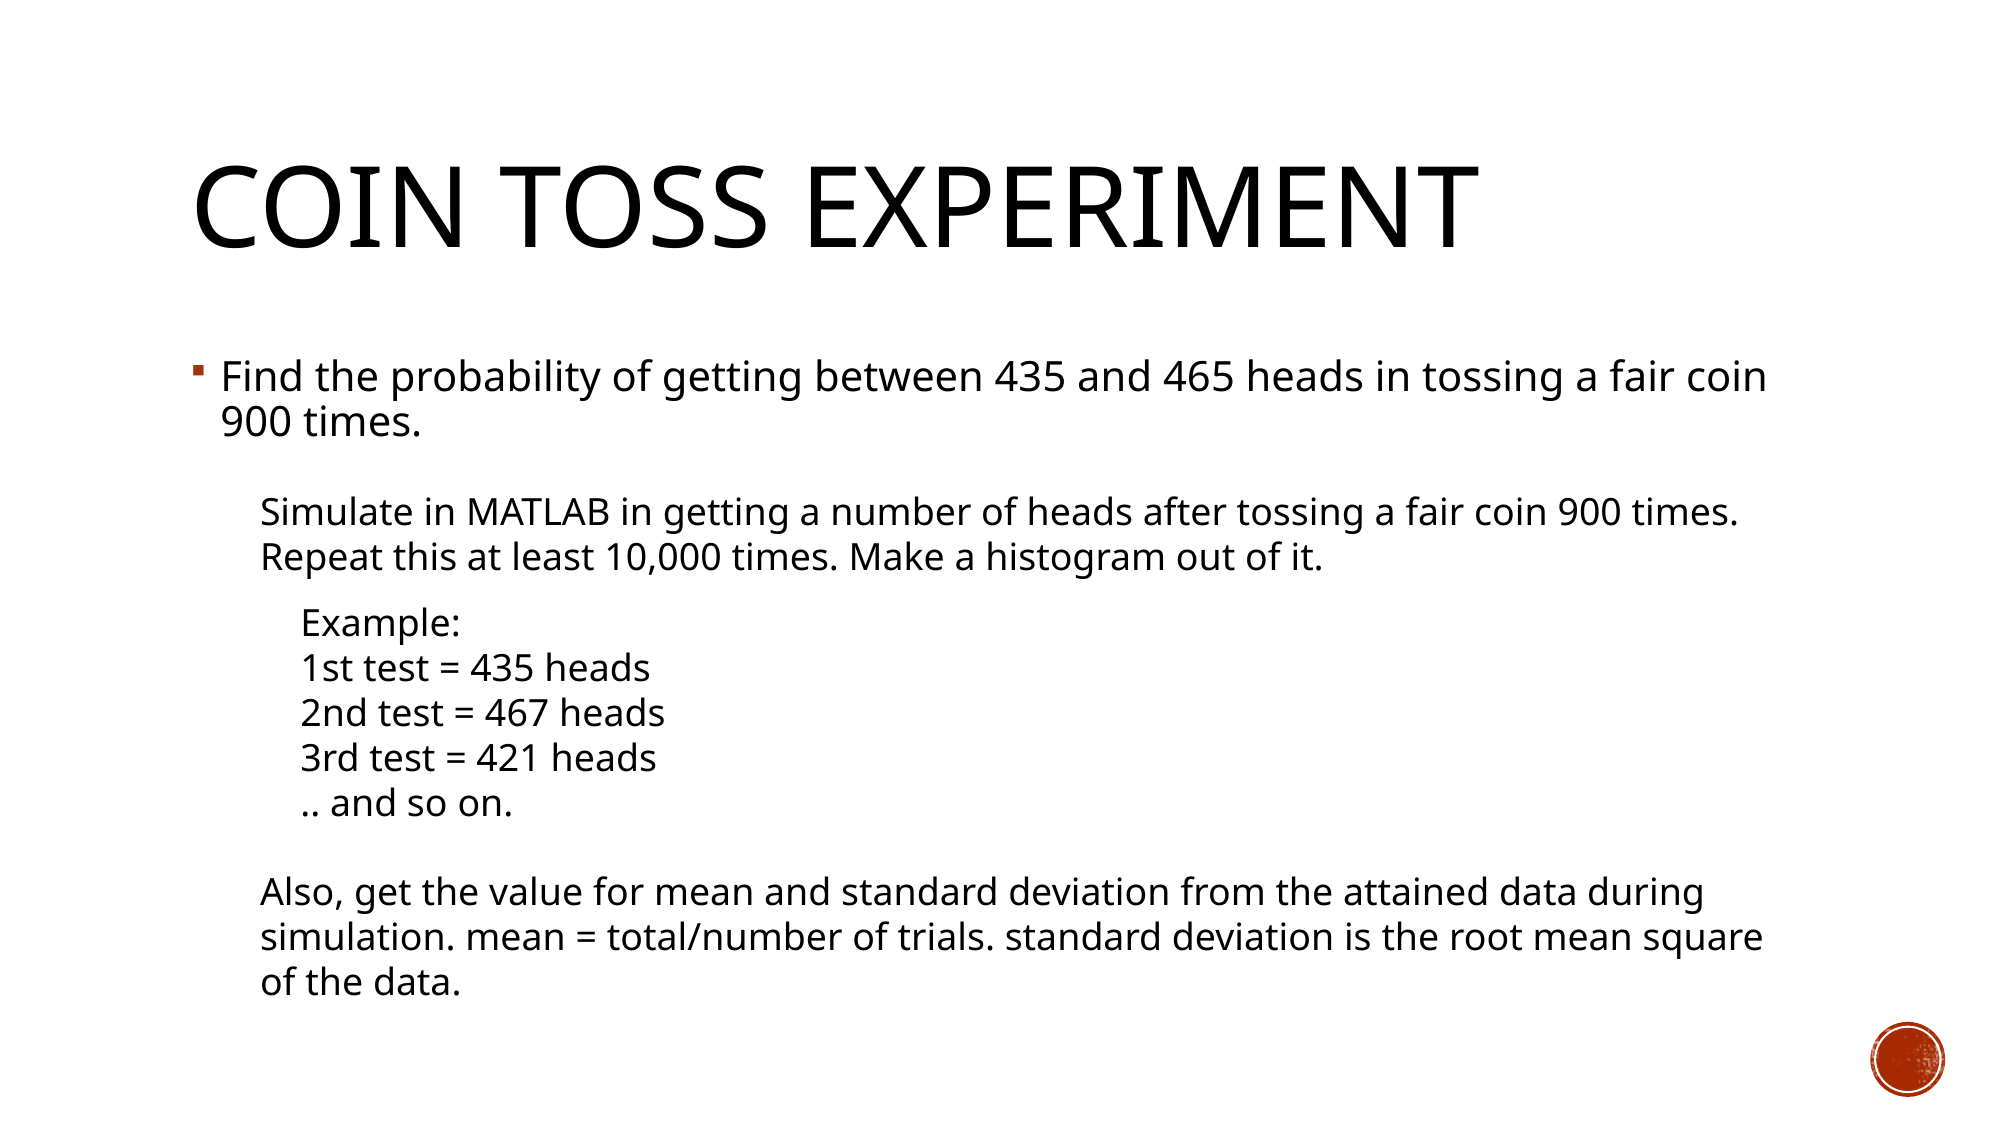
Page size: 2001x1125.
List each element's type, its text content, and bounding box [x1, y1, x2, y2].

list Find the probability of getting between 435 and 465 heads in tossing a fair coin 900 times. [175, 348, 1826, 1013]
title Coin Toss Experiment [175, 79, 1826, 344]
text_box Also, get the value for mean and standard deviation from the attained data during simulation. mean = total/number of trials. standard deviation is the root mean square of the data. [245, 860, 1816, 1011]
text_box Example: 1st test = 435 heads 2nd test = 467 heads 3rd test = 421 heads .. and so on. [285, 591, 808, 832]
text_box Simulate in MATLAB in getting a number of heads after tossing a fair coin 900 times. Repeat this at least 10,000 times. Make a histogram out of it. [245, 481, 1816, 586]
